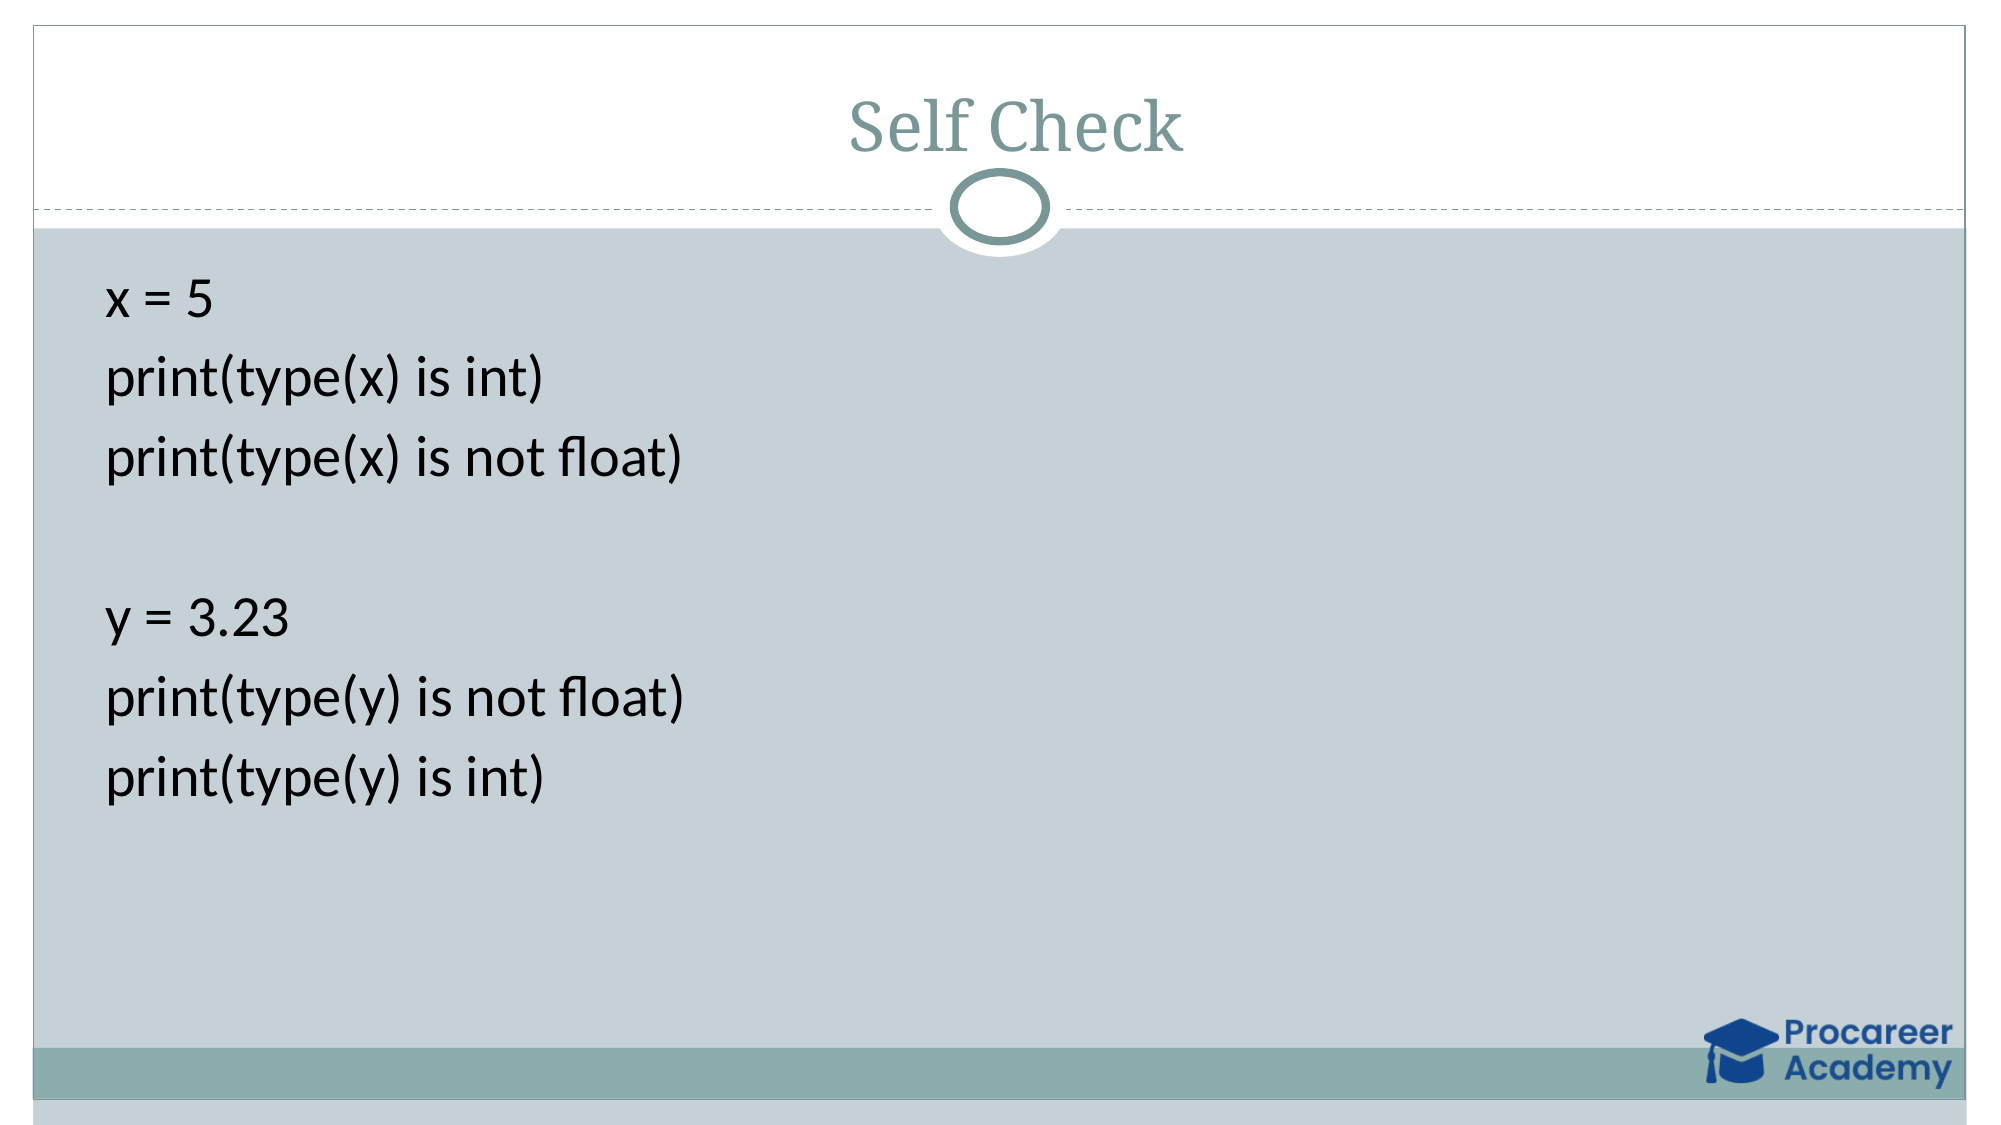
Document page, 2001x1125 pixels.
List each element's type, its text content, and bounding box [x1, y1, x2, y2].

title Self Check [316, 47, 1717, 173]
list x = 5 print(type(x) is int) print(type(x) is not float) y = 3.23 print(type(y) is not float) print(type(y) is int) [90, 251, 909, 807]
picture [1704, 1006, 1959, 1089]
